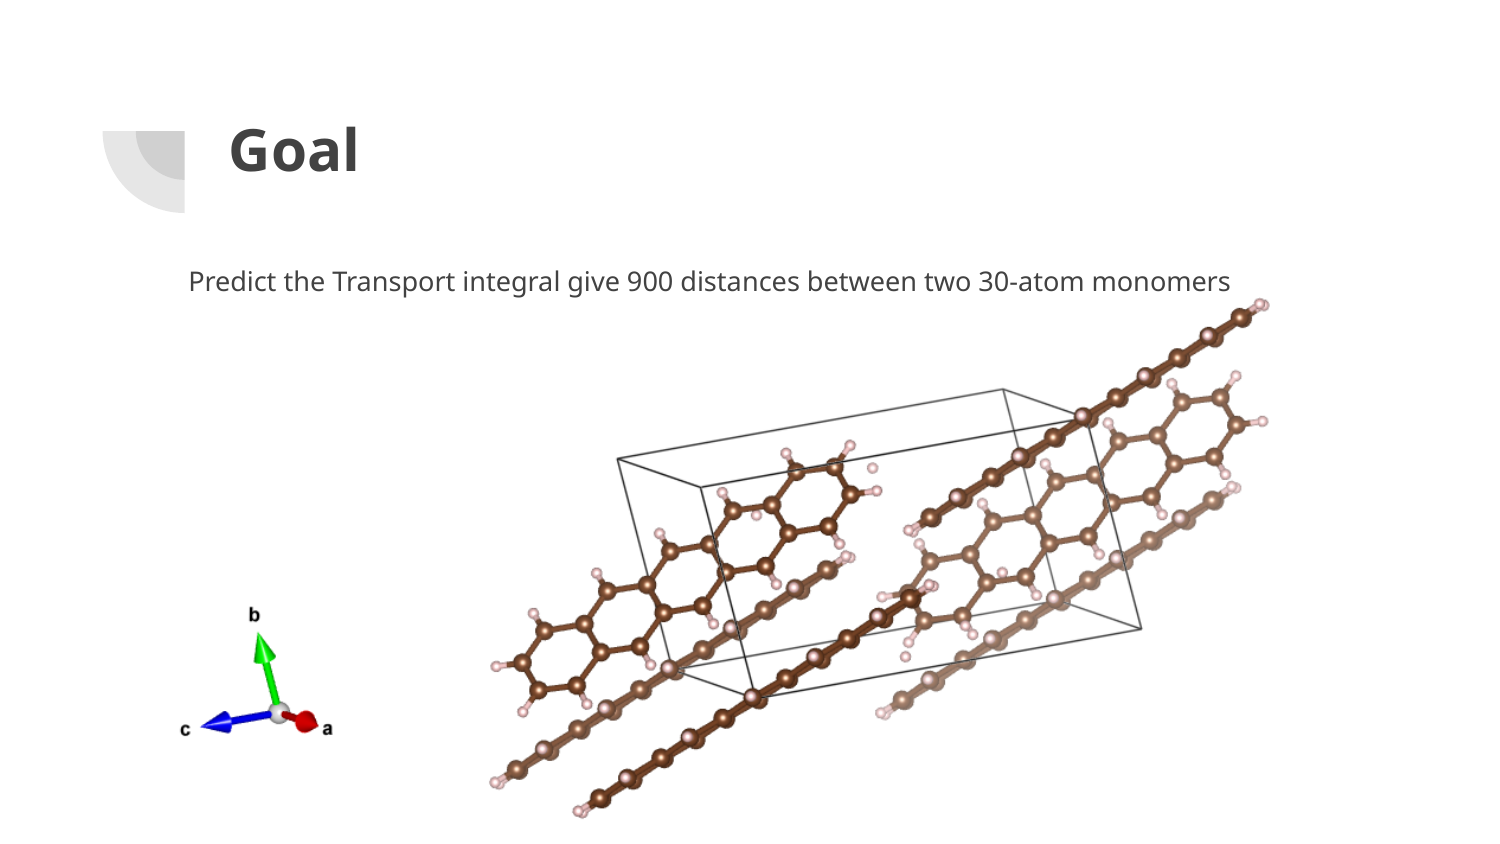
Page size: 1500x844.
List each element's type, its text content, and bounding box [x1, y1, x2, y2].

title Goal [213, 98, 1368, 263]
picture [173, 279, 1327, 844]
list Predict the Transport integral give 900 distances between two 30-atom monomers [173, 244, 1327, 279]
